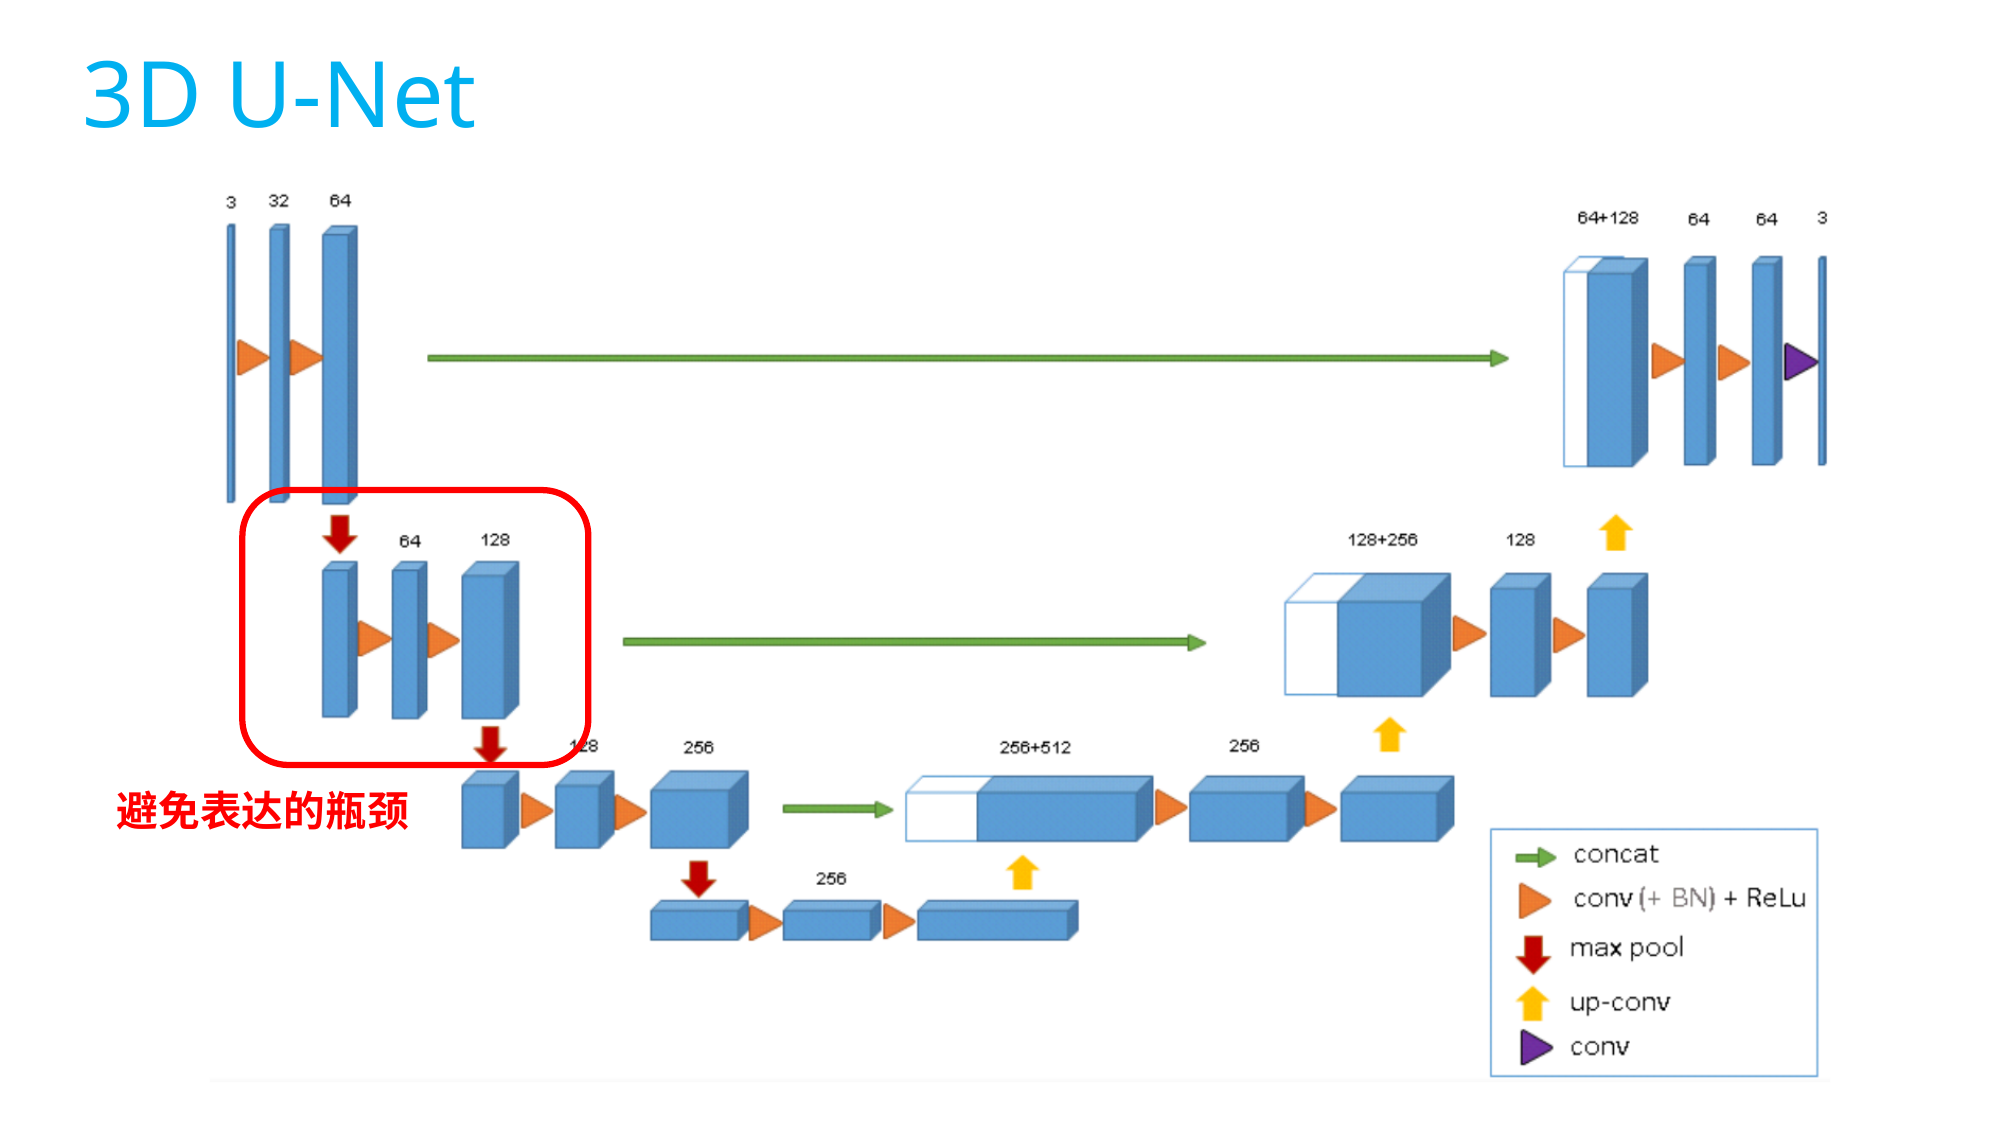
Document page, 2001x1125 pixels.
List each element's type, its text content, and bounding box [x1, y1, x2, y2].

title 3D U-Net [67, 27, 568, 169]
text_box 避免表达的瓶颈 [101, 776, 158, 842]
picture [158, 180, 1899, 1097]
